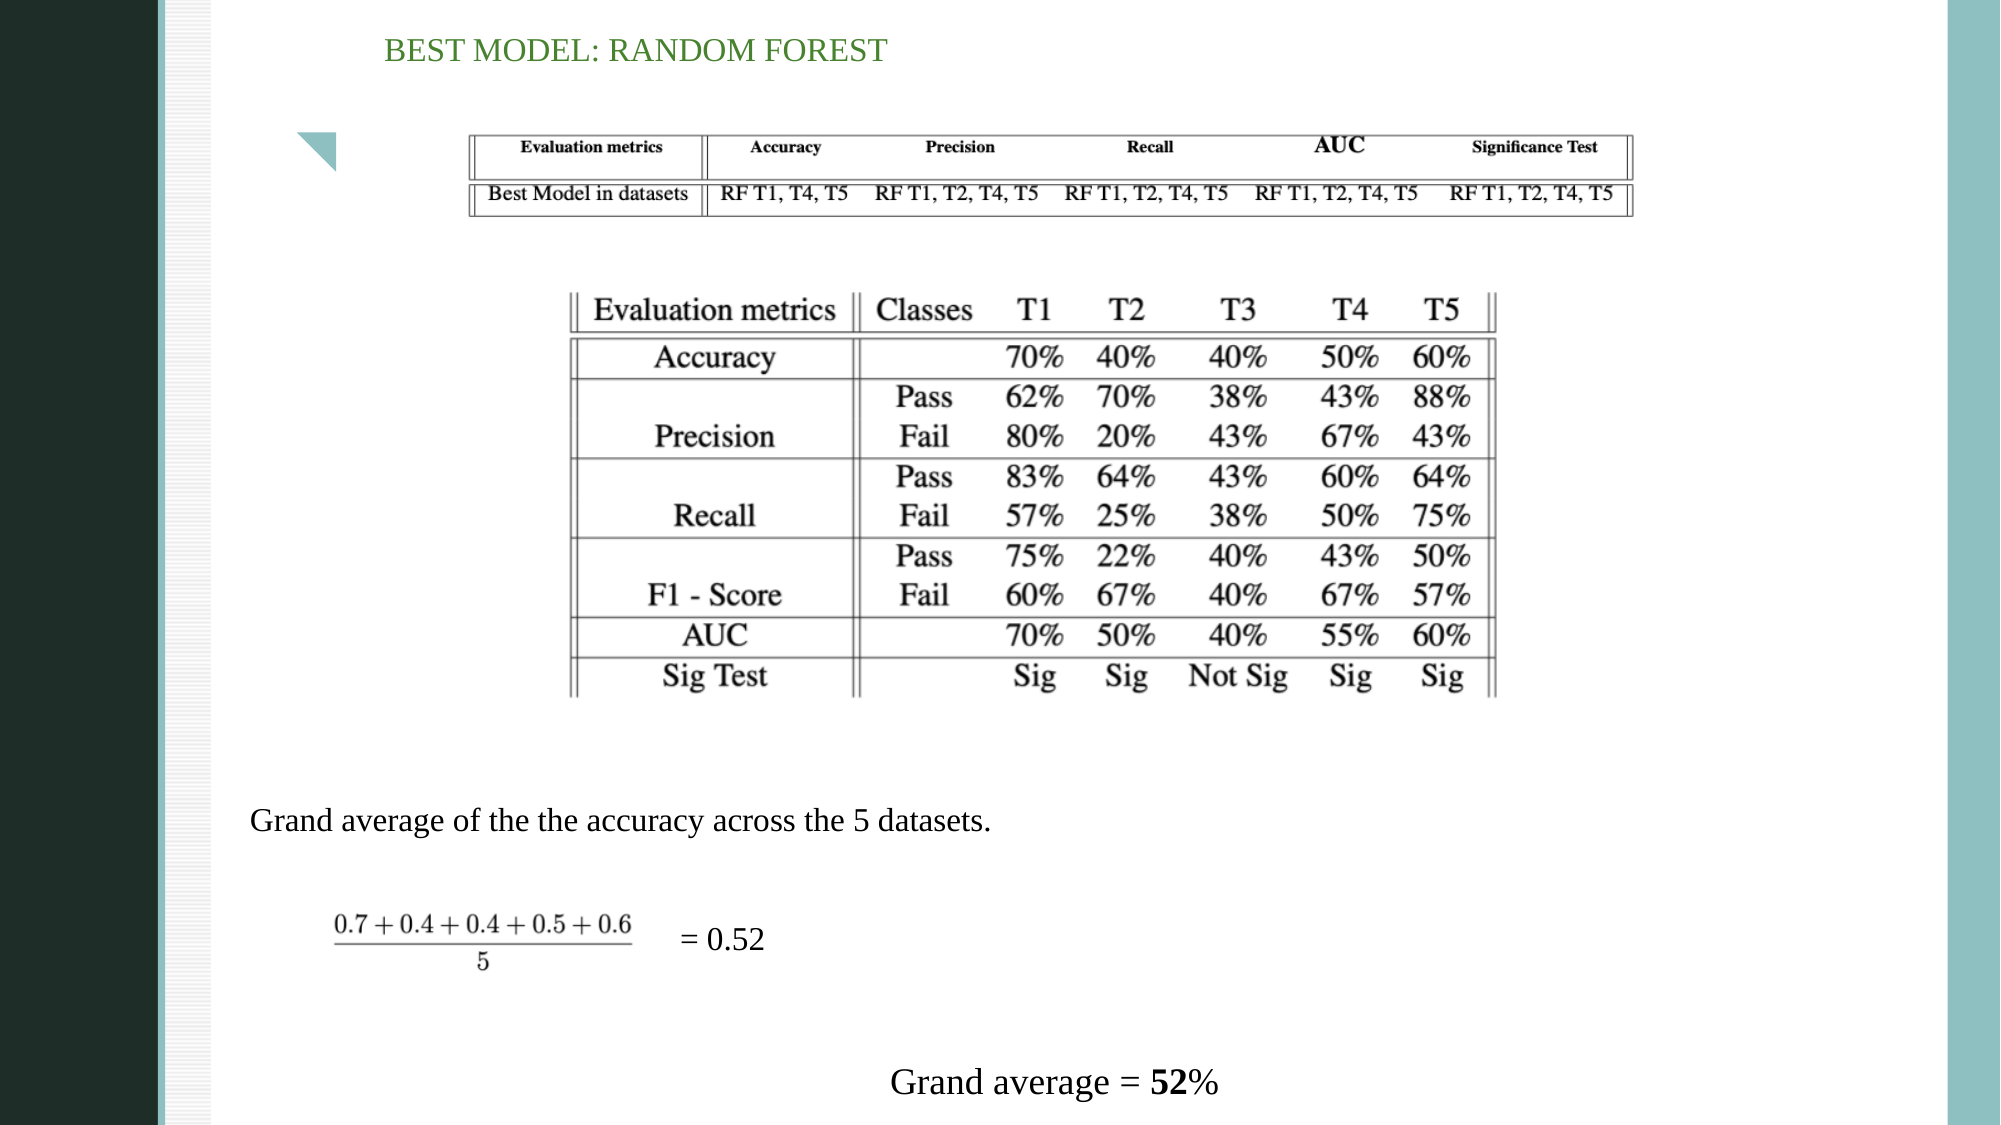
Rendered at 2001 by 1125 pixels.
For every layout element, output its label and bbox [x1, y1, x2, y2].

picture [0, 0, 2000, 1125]
list [449, 111, 1660, 234]
